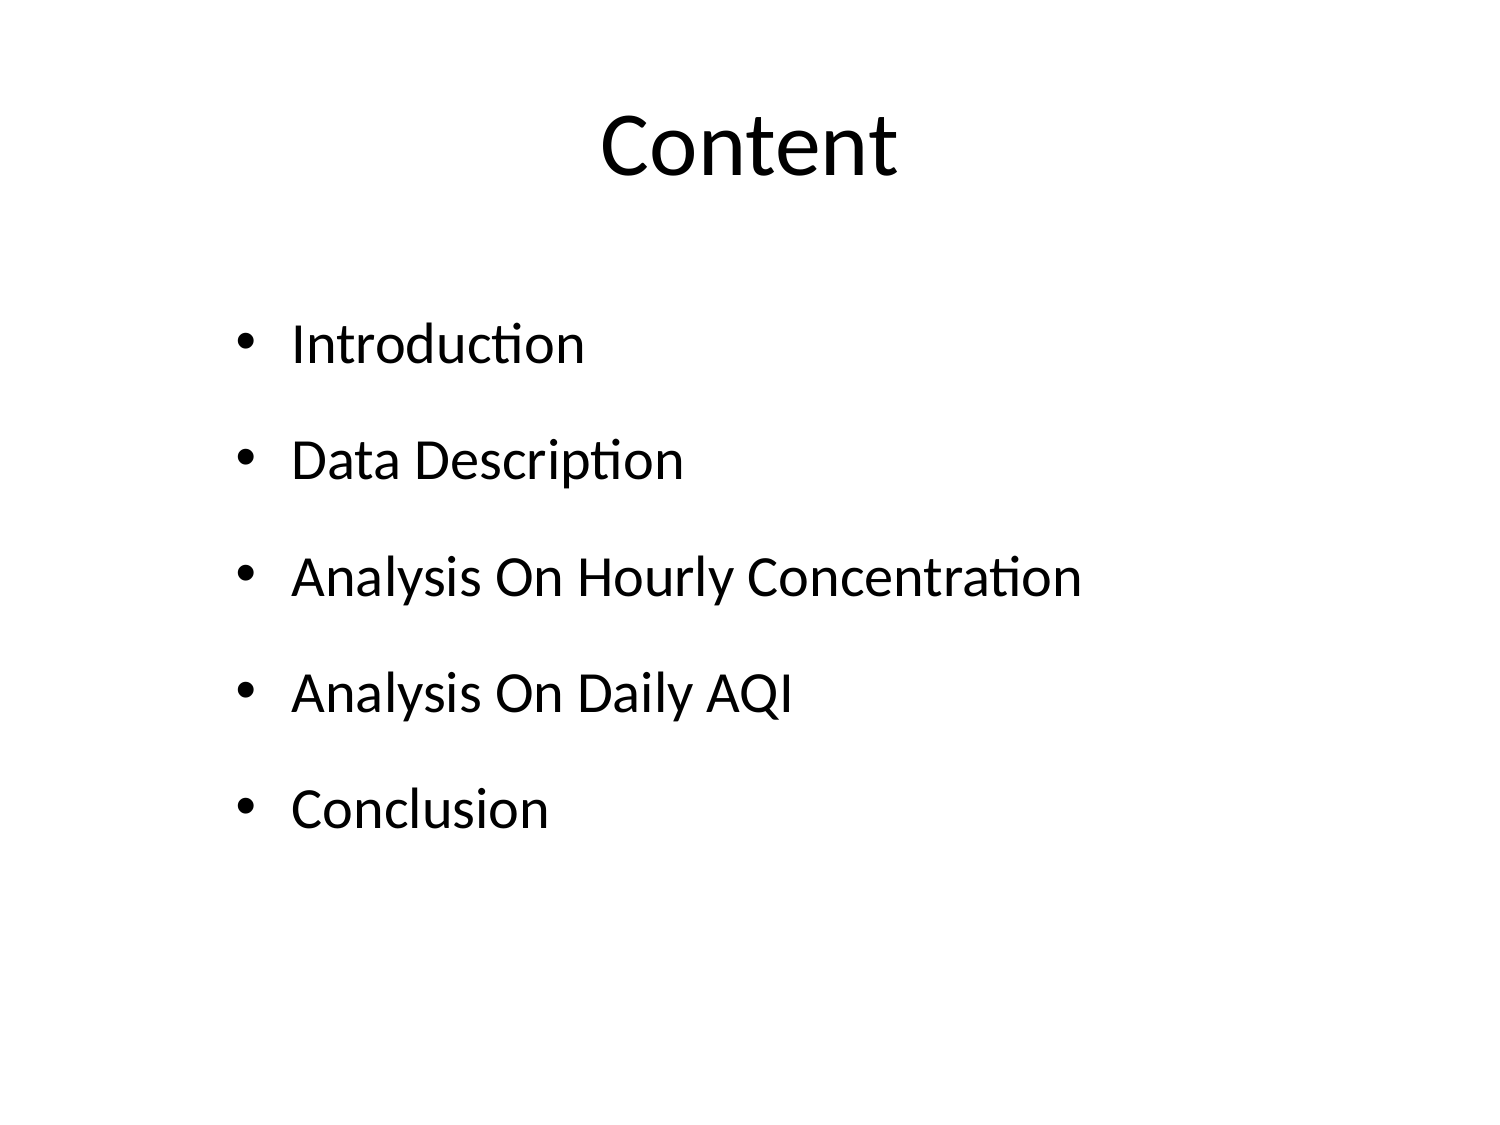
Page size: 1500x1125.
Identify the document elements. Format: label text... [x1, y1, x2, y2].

title Content [75, 45, 1425, 233]
list Introduction Data Description Analysis On Hourly Concentration Analysis On Daily AQI Conclusion [220, 262, 1282, 1005]
